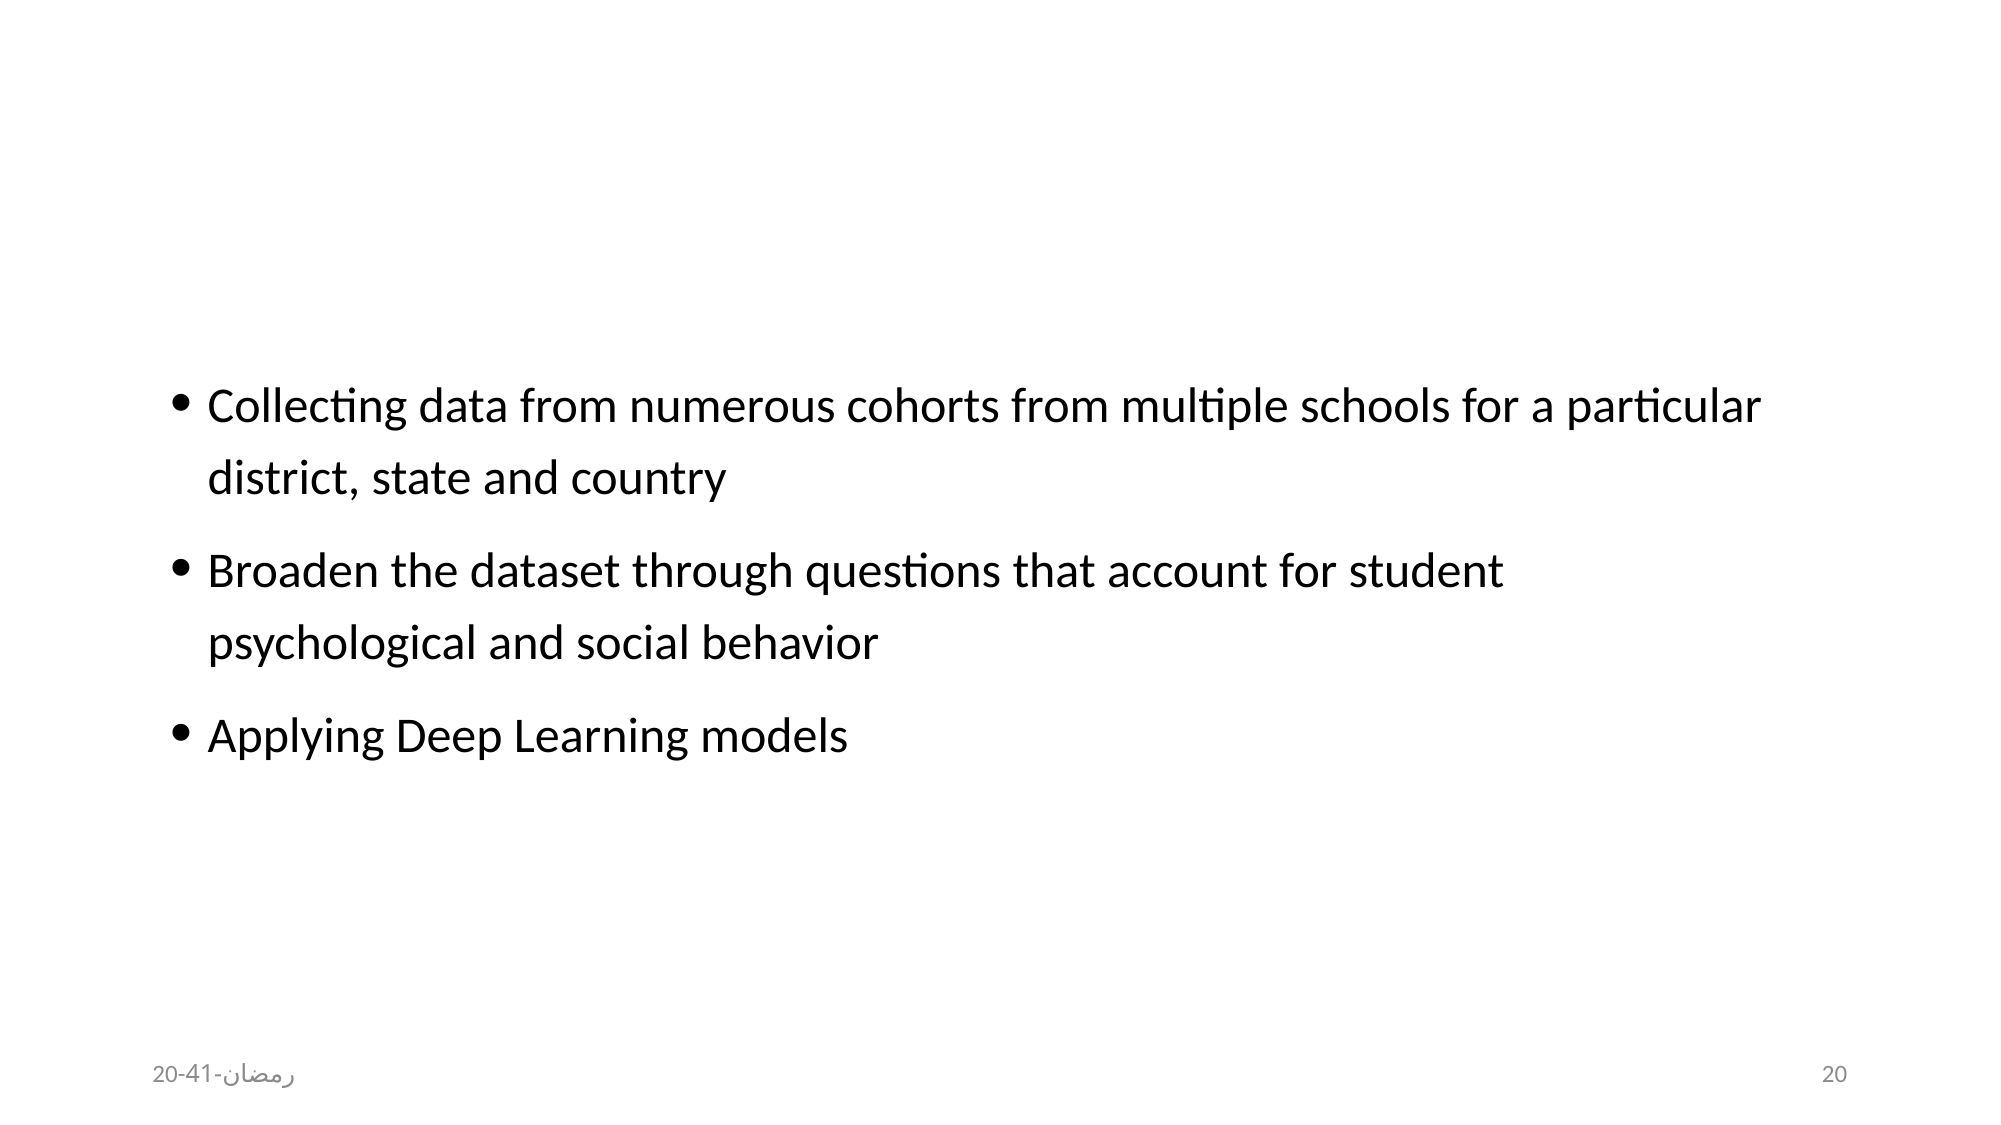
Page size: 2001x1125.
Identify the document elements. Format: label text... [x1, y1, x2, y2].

text_box Collecting data from numerous cohorts from multiple schools for a particular district, state and country Broaden the dataset through questions that account for student psychological and social behavior Applying Deep Learning models [155, 352, 1781, 934]
slide_number 20-رمضان-41 [137, 1042, 588, 1103]
slide_number 20 [1412, 1042, 1863, 1103]
